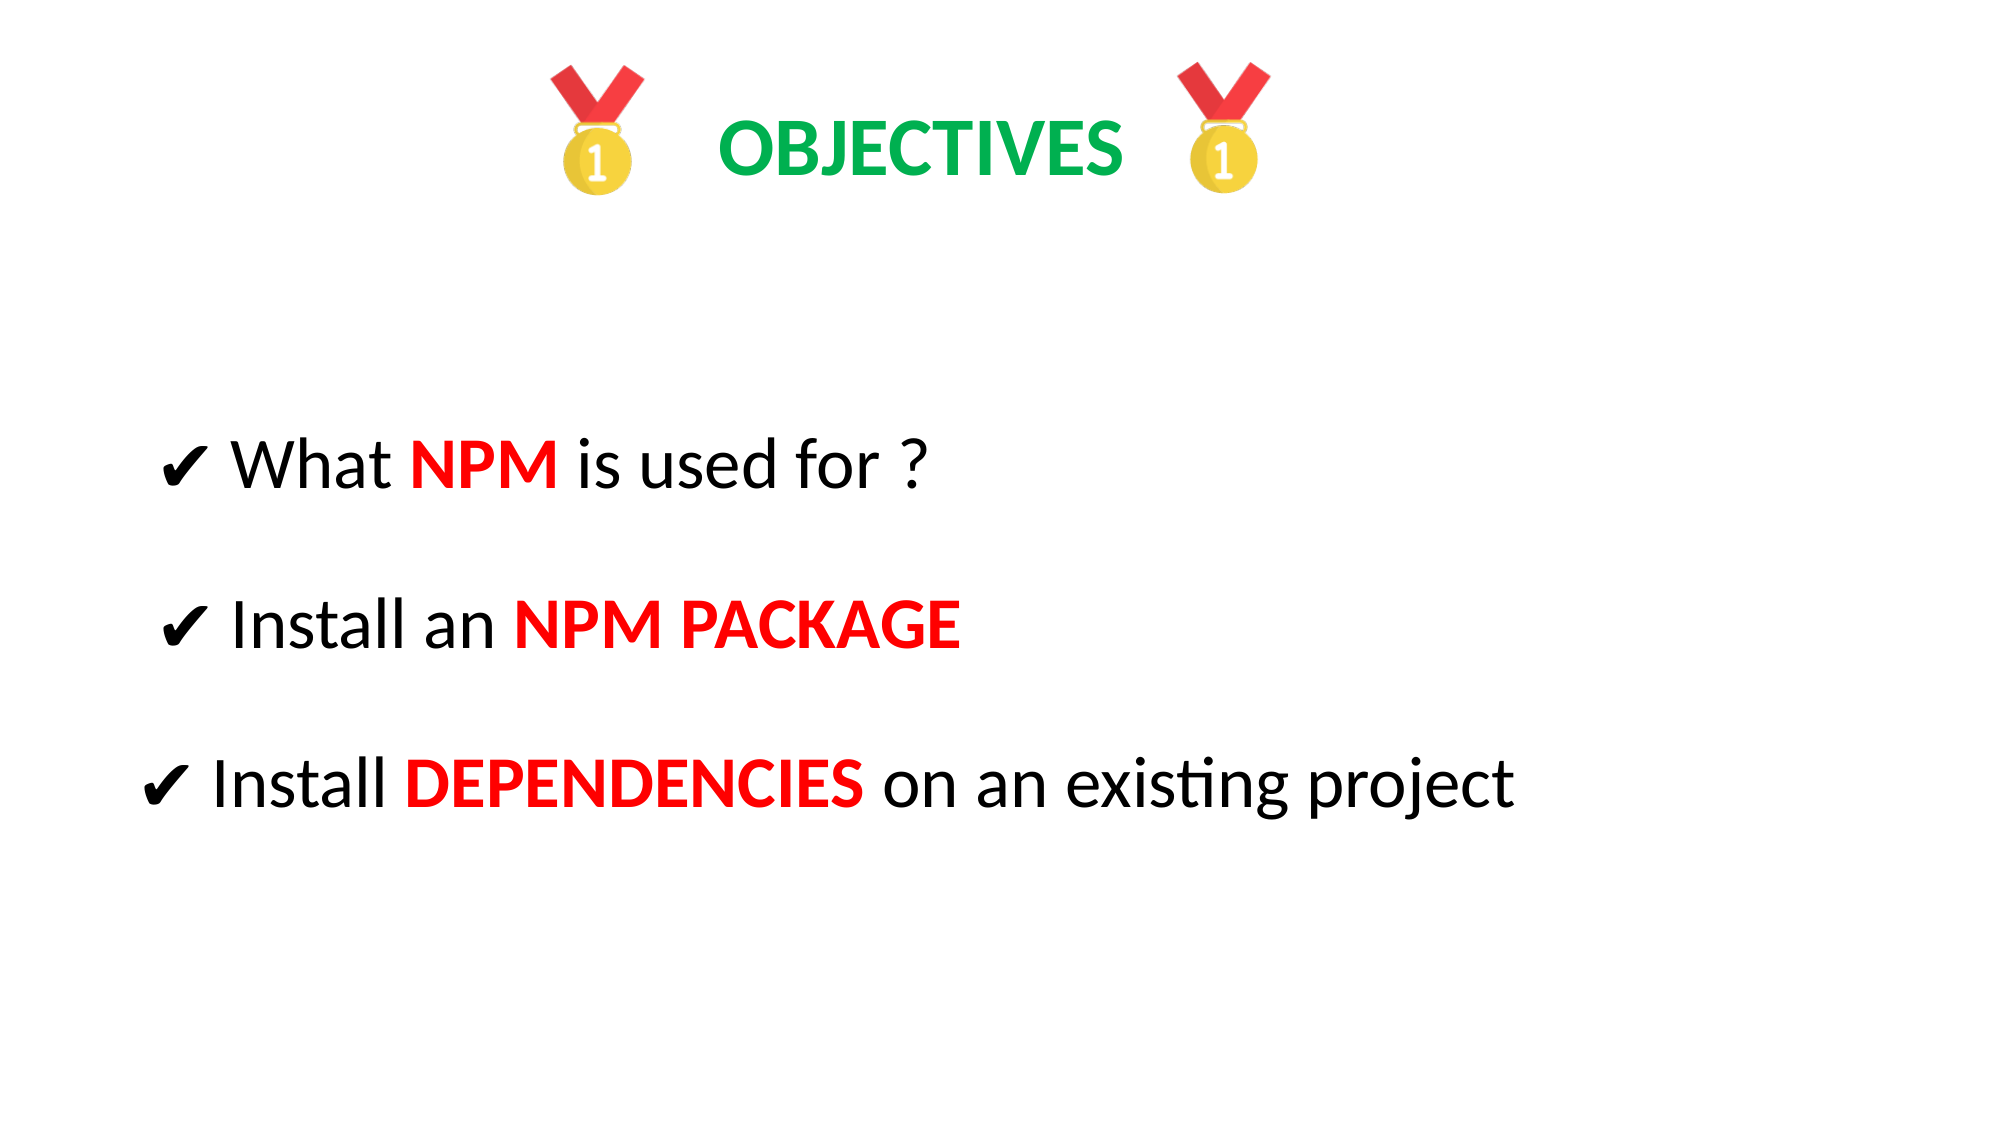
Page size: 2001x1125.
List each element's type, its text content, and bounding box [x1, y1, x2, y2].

text_box Install DEPENDENCIES on an existing project [121, 727, 1643, 830]
picture [531, 64, 664, 197]
text_box Install an NPM PACKAGE [140, 567, 1010, 671]
picture [1158, 61, 1291, 194]
text_box OBJECTIVES [703, 84, 1157, 200]
text_box What NPM is used for ? [140, 408, 1662, 511]
